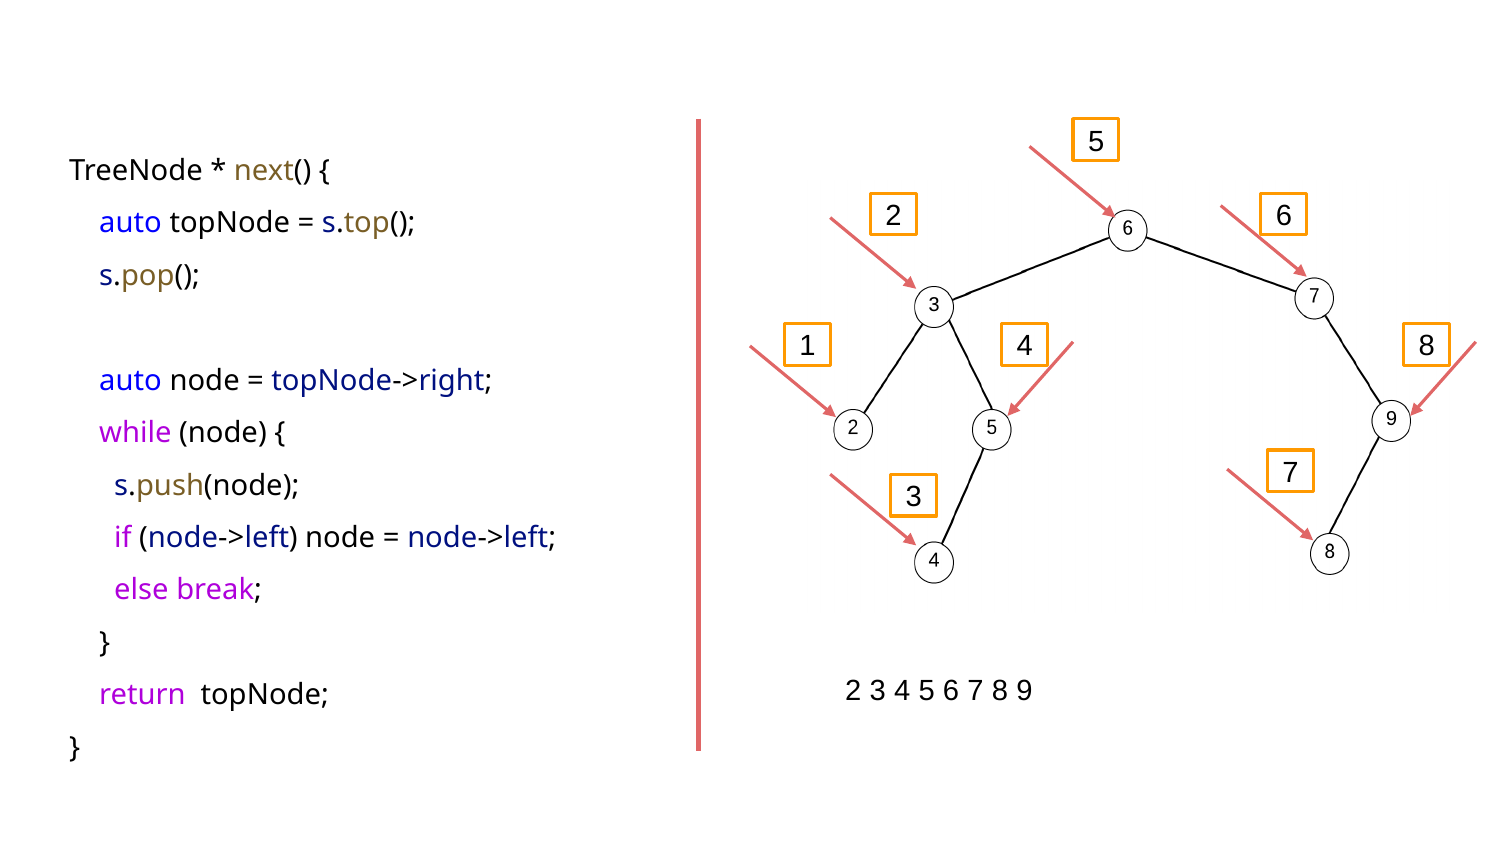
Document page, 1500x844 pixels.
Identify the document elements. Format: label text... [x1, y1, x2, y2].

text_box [749, 118, 1477, 726]
text_box TreeNode * next() { auto topNode = s.top(); s.pop(); auto node = topNode->right; while (node) { s.push(node); if (node->left) node = node->left; else break; } return topNode; } [31, 118, 699, 774]
